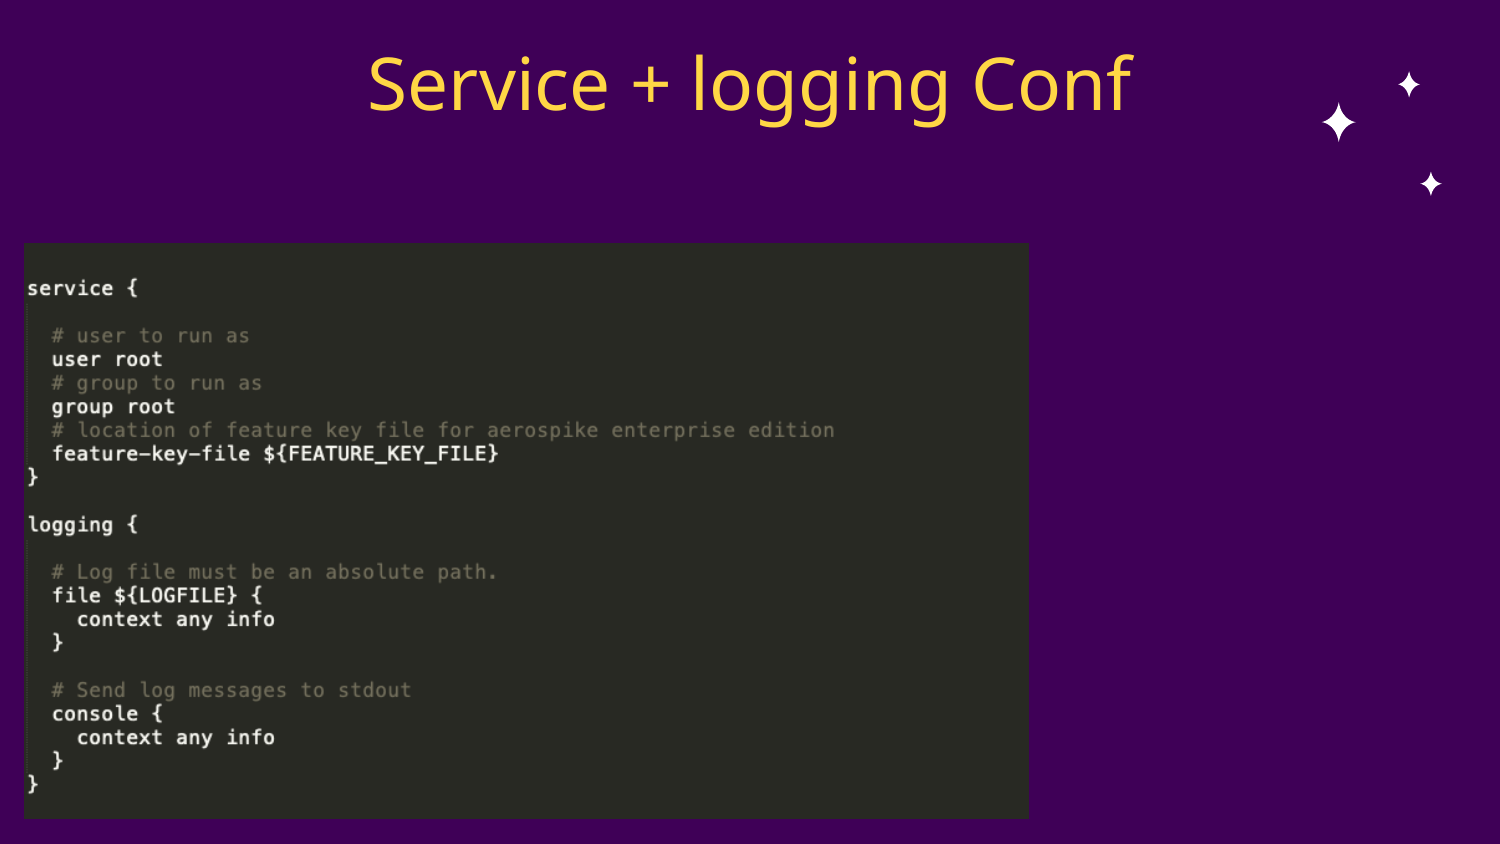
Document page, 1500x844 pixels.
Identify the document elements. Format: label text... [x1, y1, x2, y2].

picture [24, 243, 1029, 820]
title Service + logging Conf [287, 22, 1213, 219]
